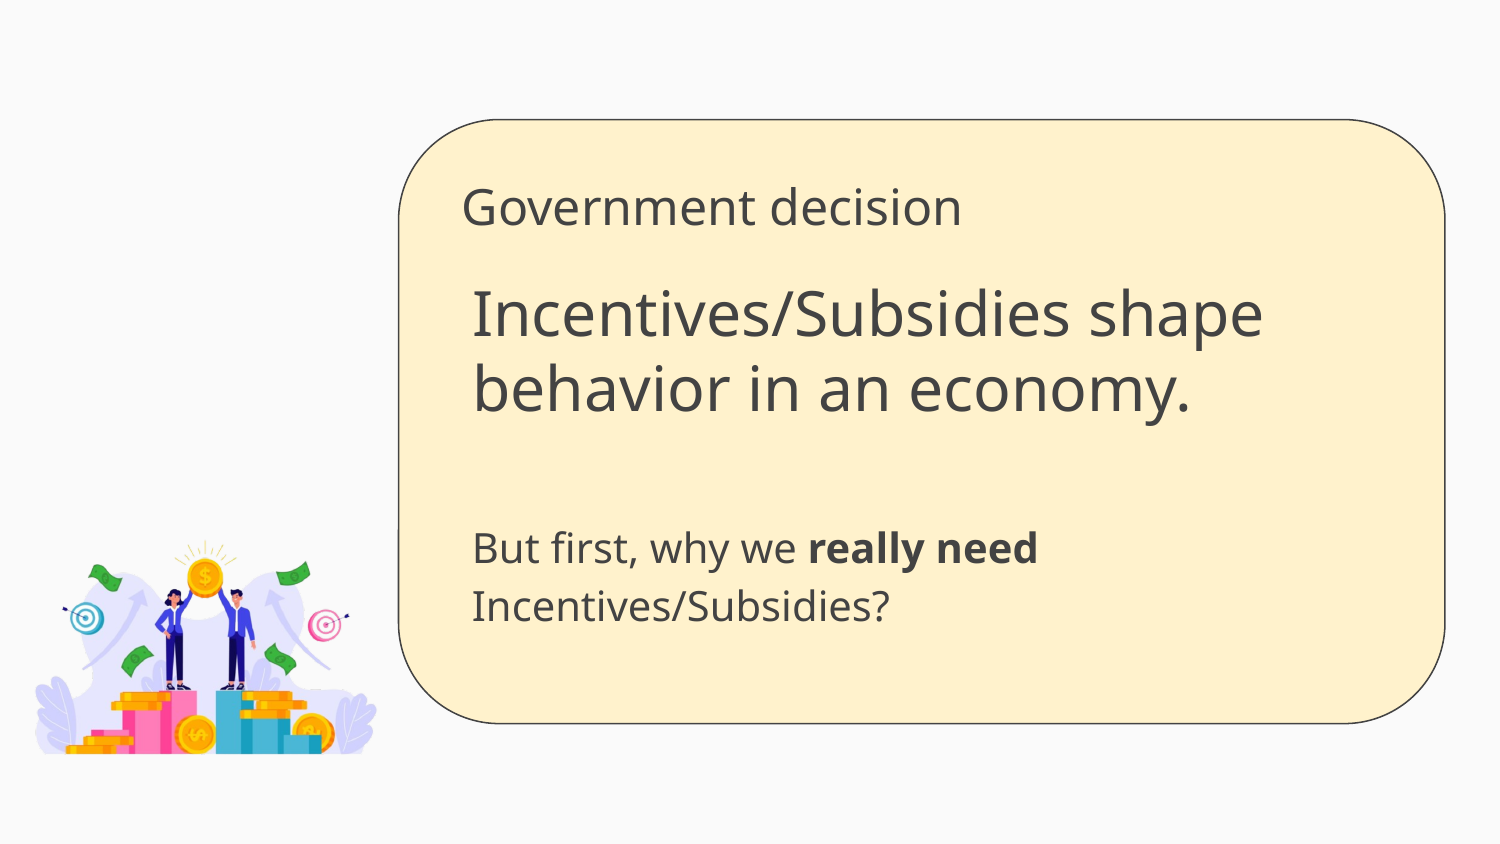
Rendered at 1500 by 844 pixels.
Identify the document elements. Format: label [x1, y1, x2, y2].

text_box [398, 119, 1446, 724]
picture [17, 524, 392, 774]
